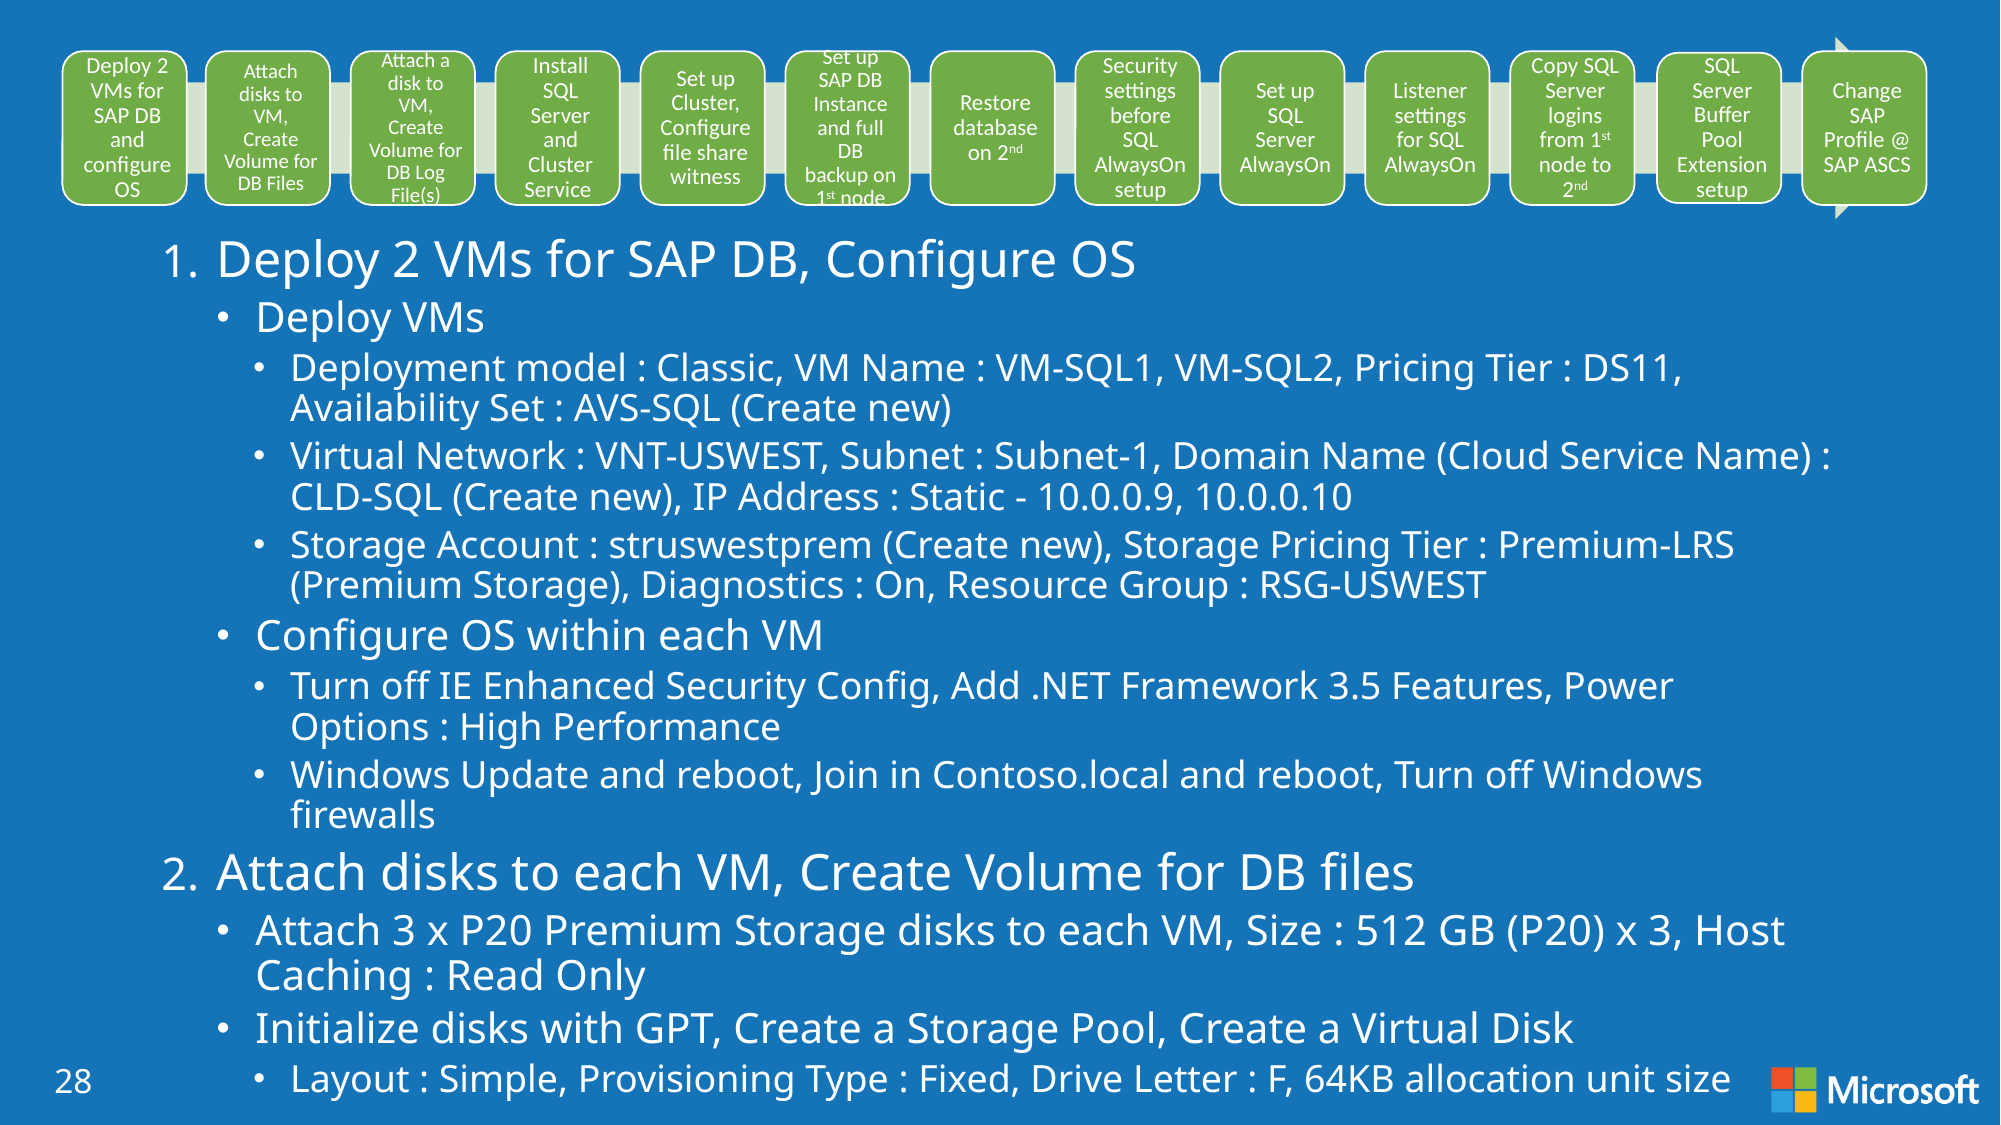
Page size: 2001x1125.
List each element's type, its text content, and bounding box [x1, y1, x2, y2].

list Deploy 2 VMs for SAP DB, Configure OS Deploy VMs Deployment model : Classic, VM Name : VM-SQL1, VM-SQL2, Pricing Tier : DS11, Availability Set : AVS-SQL (Create new) Virtual Network : VNT-USWEST, Subnet : Subnet-1, Domain Name (Cloud Service Name) : CLD-SQL (Create new), IP Address : Static - 10.0.0.9, 10.0.0.10 Storage Account : struswestprem (Create new), Storage Pricing Tier : Premium-LRS (Premium Storage), Diagnostics : On, Resource Group : RSG-USWEST Configure OS within each VM Turn off IE Enhanced Security Config, Add .NET Framework 3.5 Features, Power Options : High Performance Windows Update and reboot, Join in Contoso.local and reboot, Turn off Windows firewalls Attach disks to each VM, Create Volume for DB files Attach 3 x P20 Premium Storage disks to each VM, Size : 512 GB (P20) x 3, Host Caching : Read Only Initialize disks with GPT, Create a Storage Pool, Create a Virtual Disk Layout : Simple, Provisioning Type : Fixed, Drive Letter : F, 64KB allocation unit size [137, 220, 1863, 1014]
picture [1770, 1066, 1980, 1113]
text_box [62, 36, 1927, 220]
